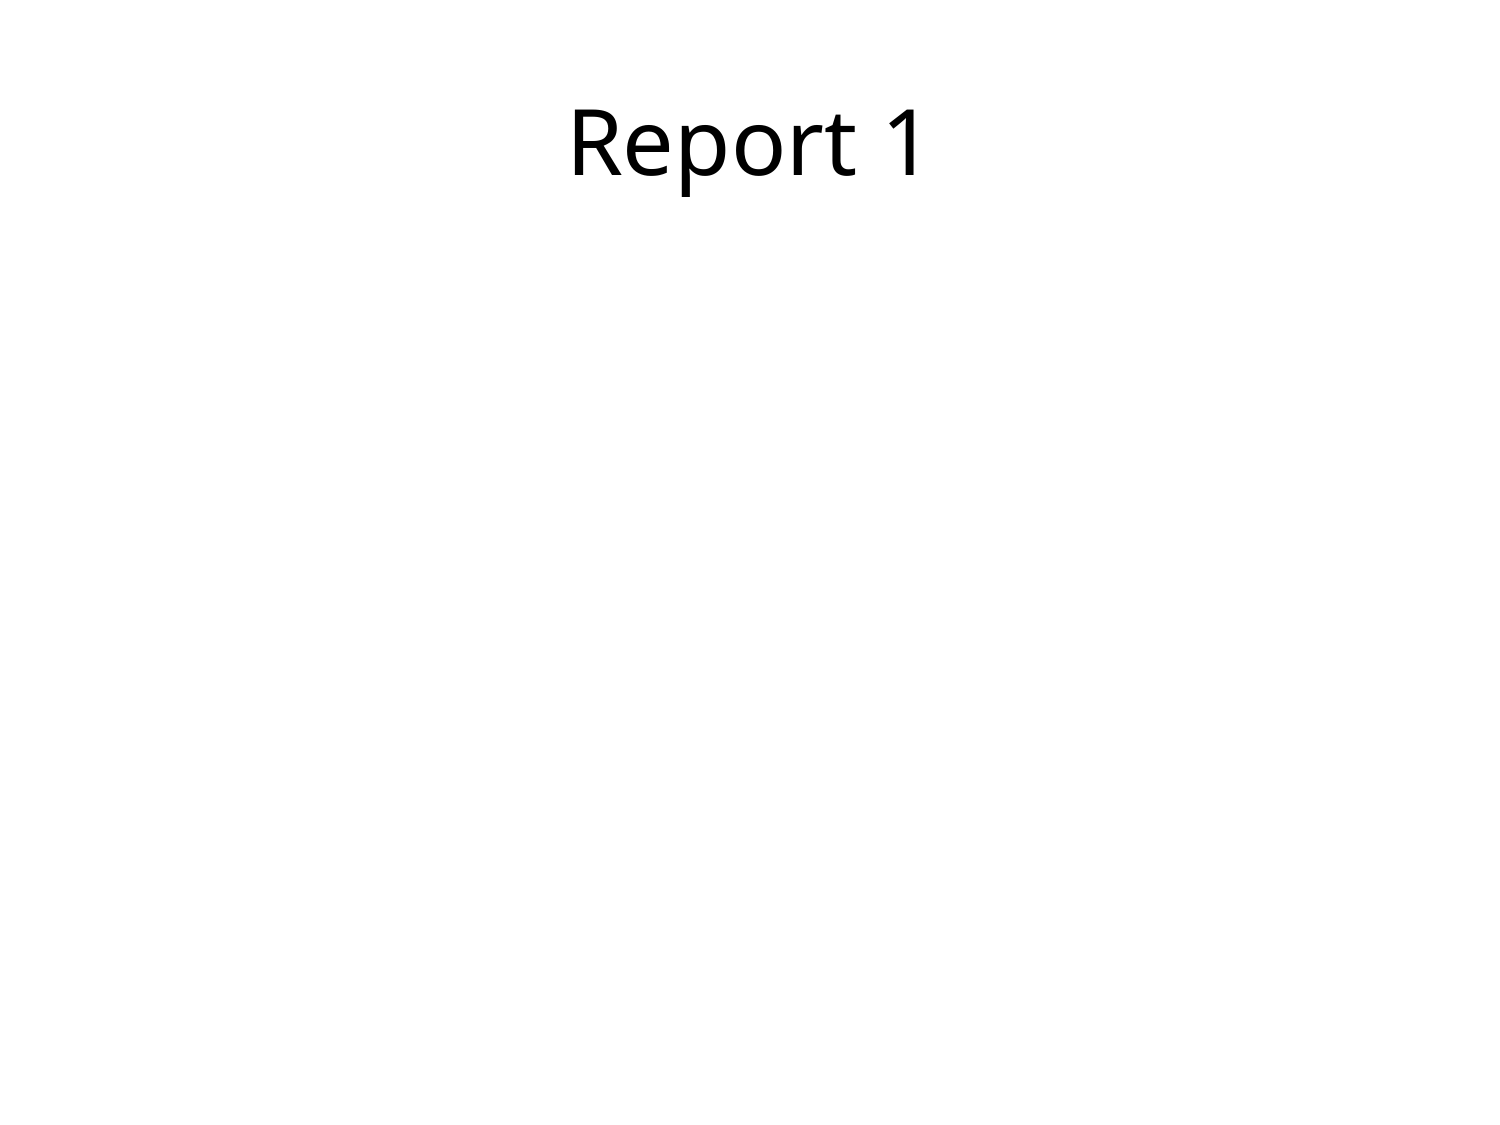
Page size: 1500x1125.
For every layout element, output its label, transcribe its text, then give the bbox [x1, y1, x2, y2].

title Report 1 [75, 45, 1426, 233]
